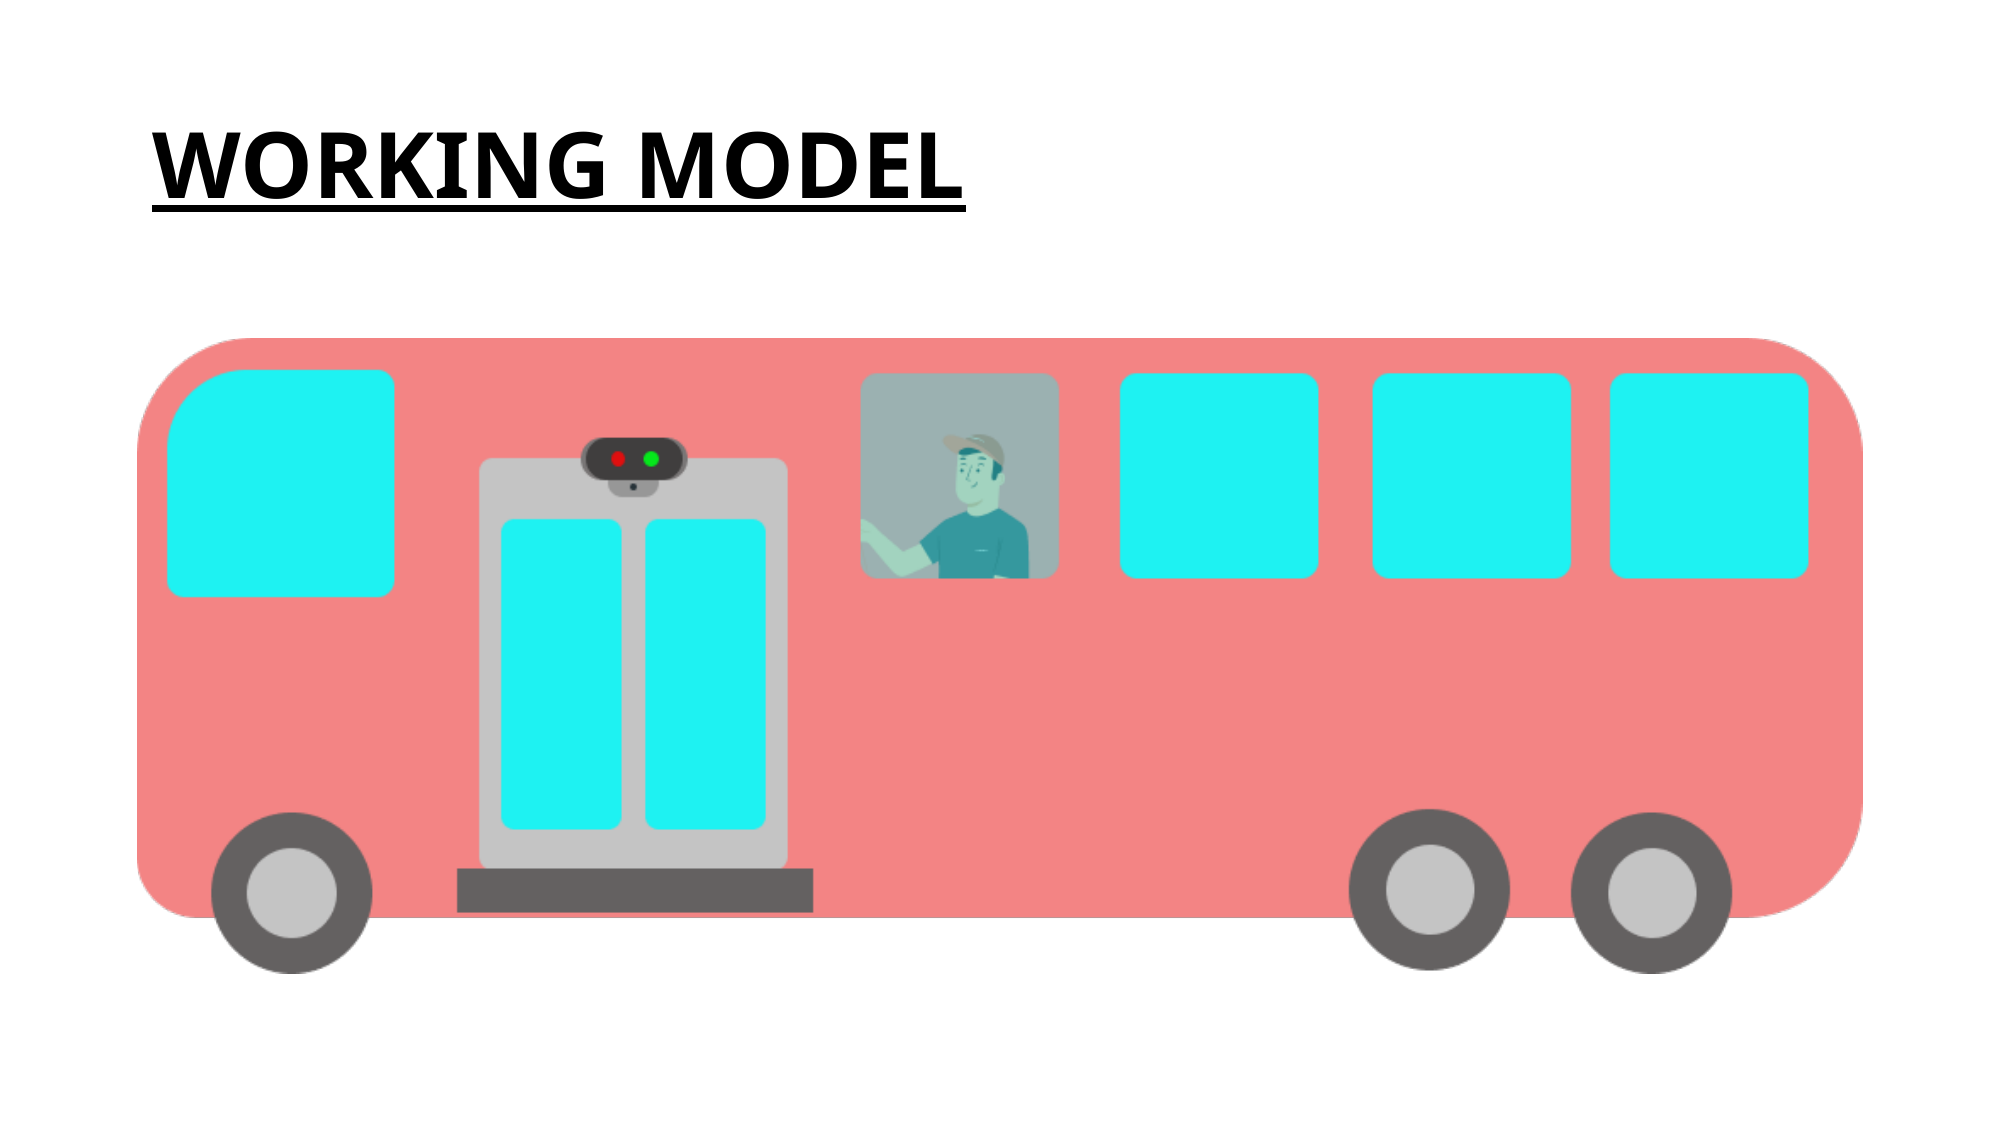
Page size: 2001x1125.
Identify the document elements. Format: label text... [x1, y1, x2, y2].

title WORKING MODEL [137, 59, 1863, 278]
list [137, 338, 1863, 974]
